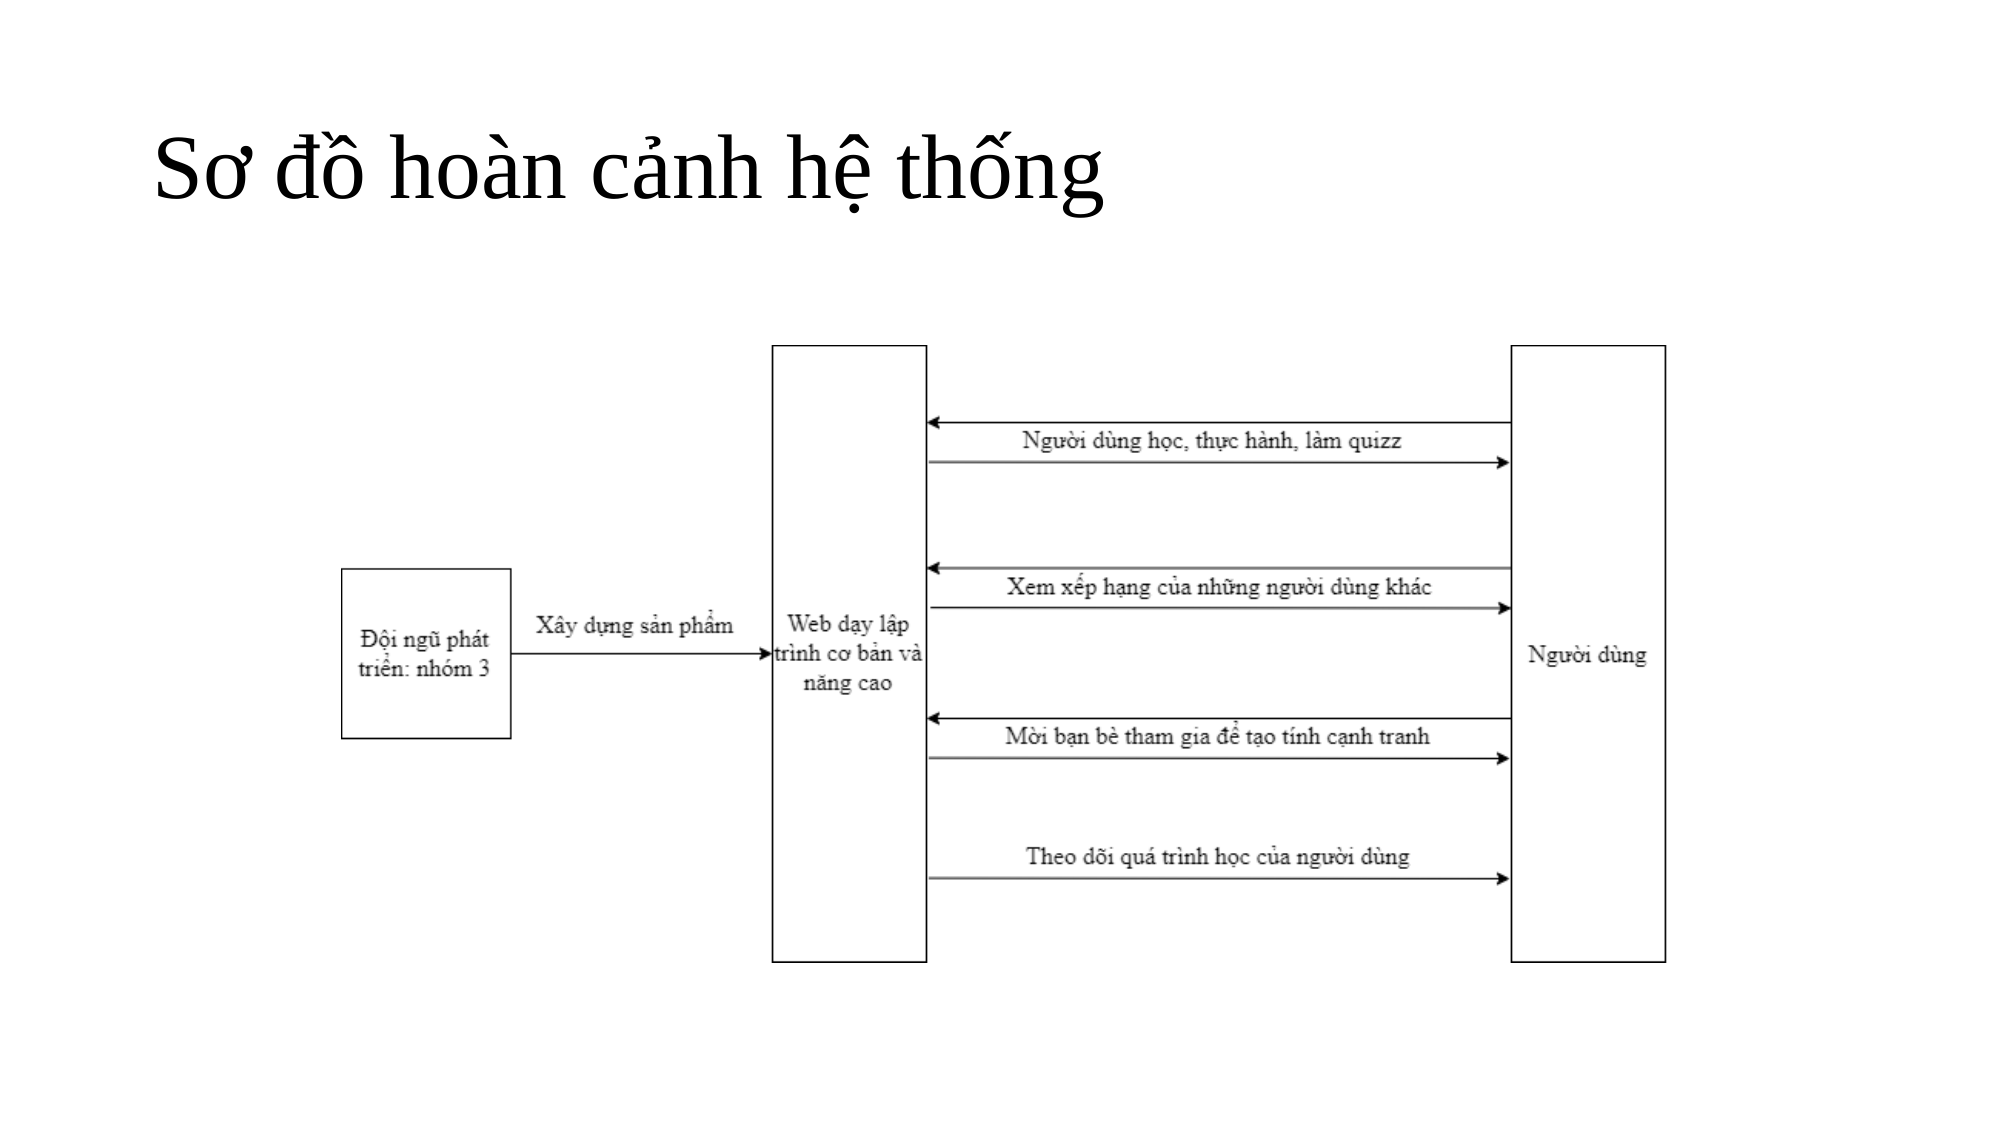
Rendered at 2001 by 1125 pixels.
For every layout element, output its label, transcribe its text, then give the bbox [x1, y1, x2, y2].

title Sơ đồ hoàn cảnh hệ thống [137, 59, 1863, 278]
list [341, 345, 1668, 963]
